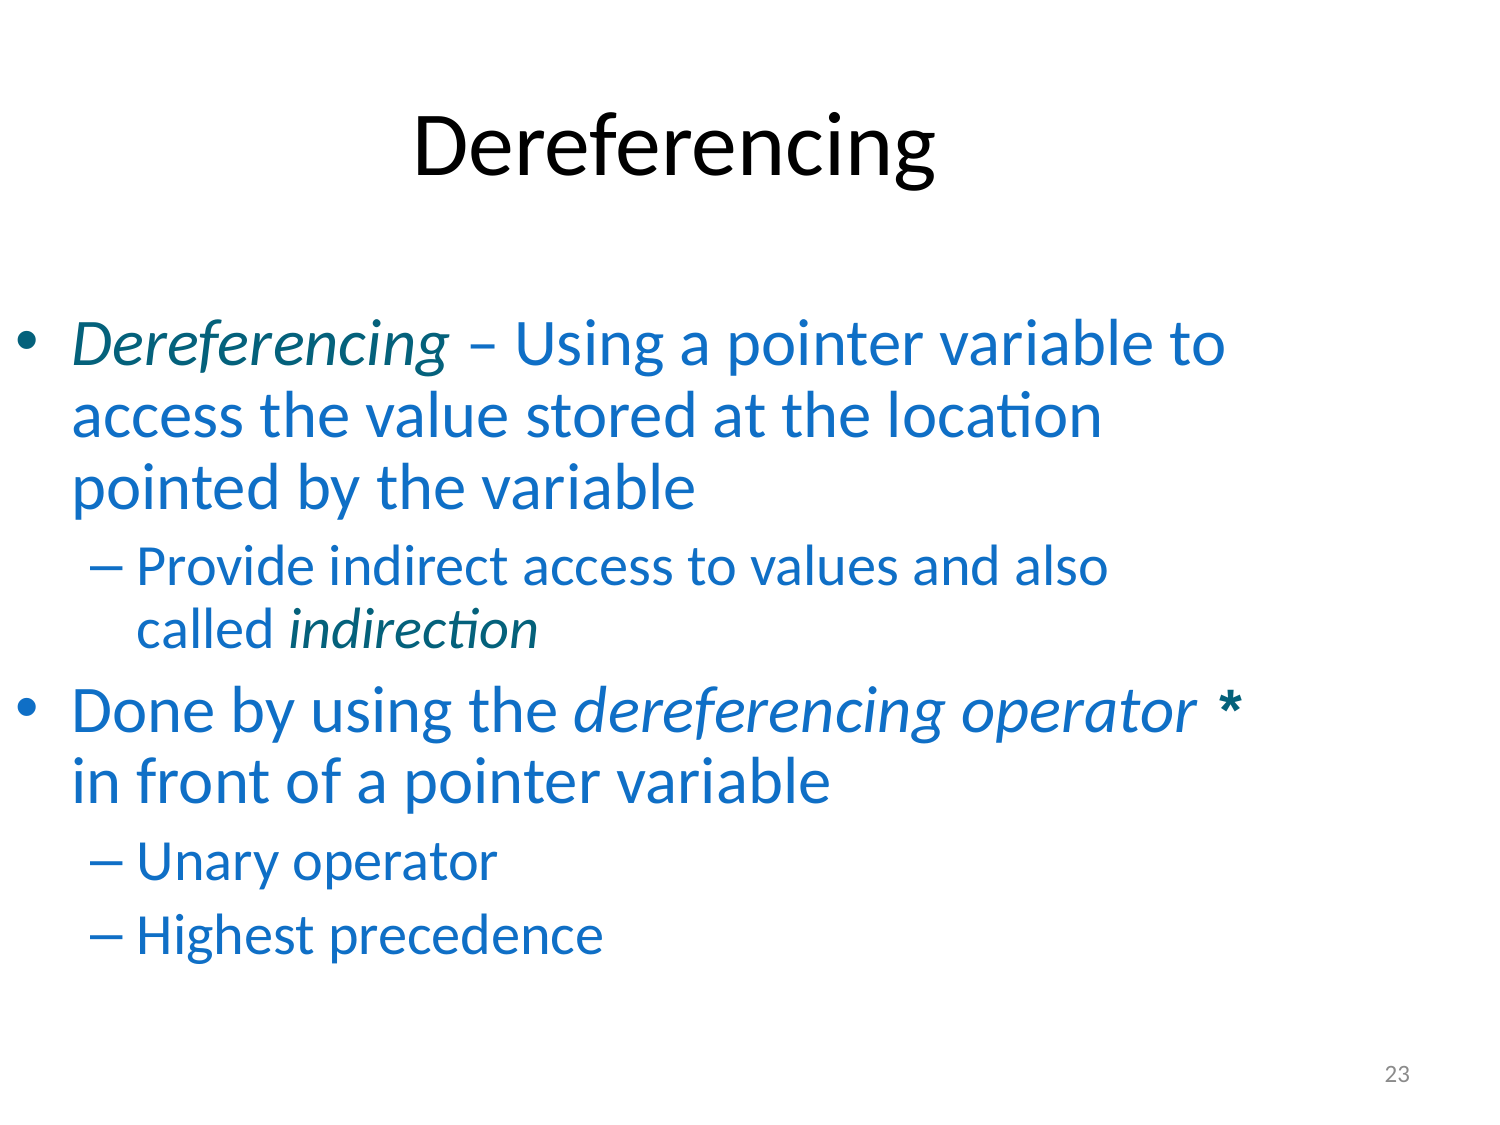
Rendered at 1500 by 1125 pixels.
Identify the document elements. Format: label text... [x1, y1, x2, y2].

title Dereferencing [0, 45, 1350, 233]
slide_number 23 [1074, 1042, 1425, 1103]
list Dereferencing – Using a pointer variable to access the value stored at the location pointed by the variable Provide indirect access to values and also called indirection Done by using the dereferencing operator * in front of a pointer variable Unary operator Highest precedence [0, 299, 1275, 975]
